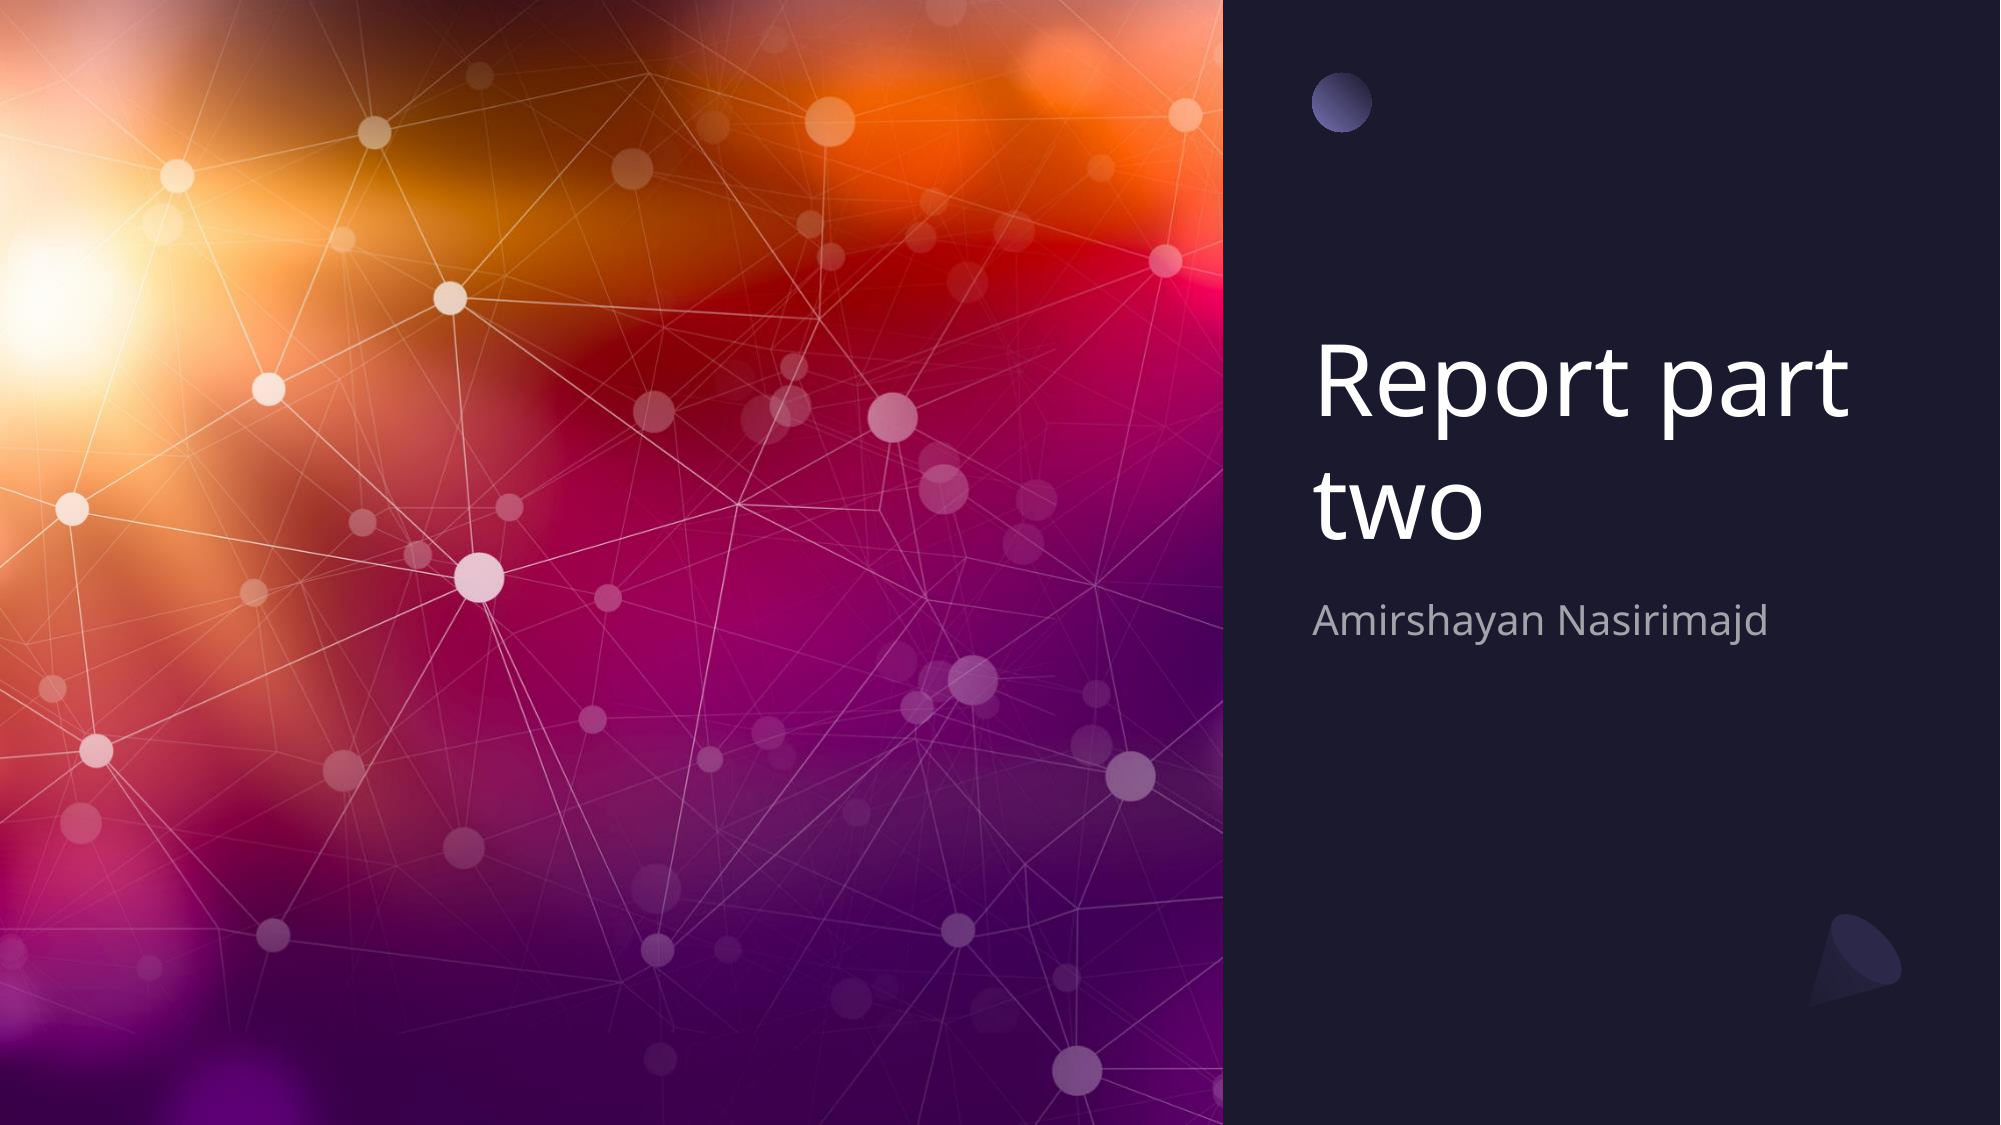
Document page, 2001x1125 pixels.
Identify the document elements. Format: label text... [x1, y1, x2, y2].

list Amirshayan Nasirimajd [1312, 585, 1898, 870]
title Report part two [1312, 172, 1898, 564]
picture [0, 0, 1223, 1125]
